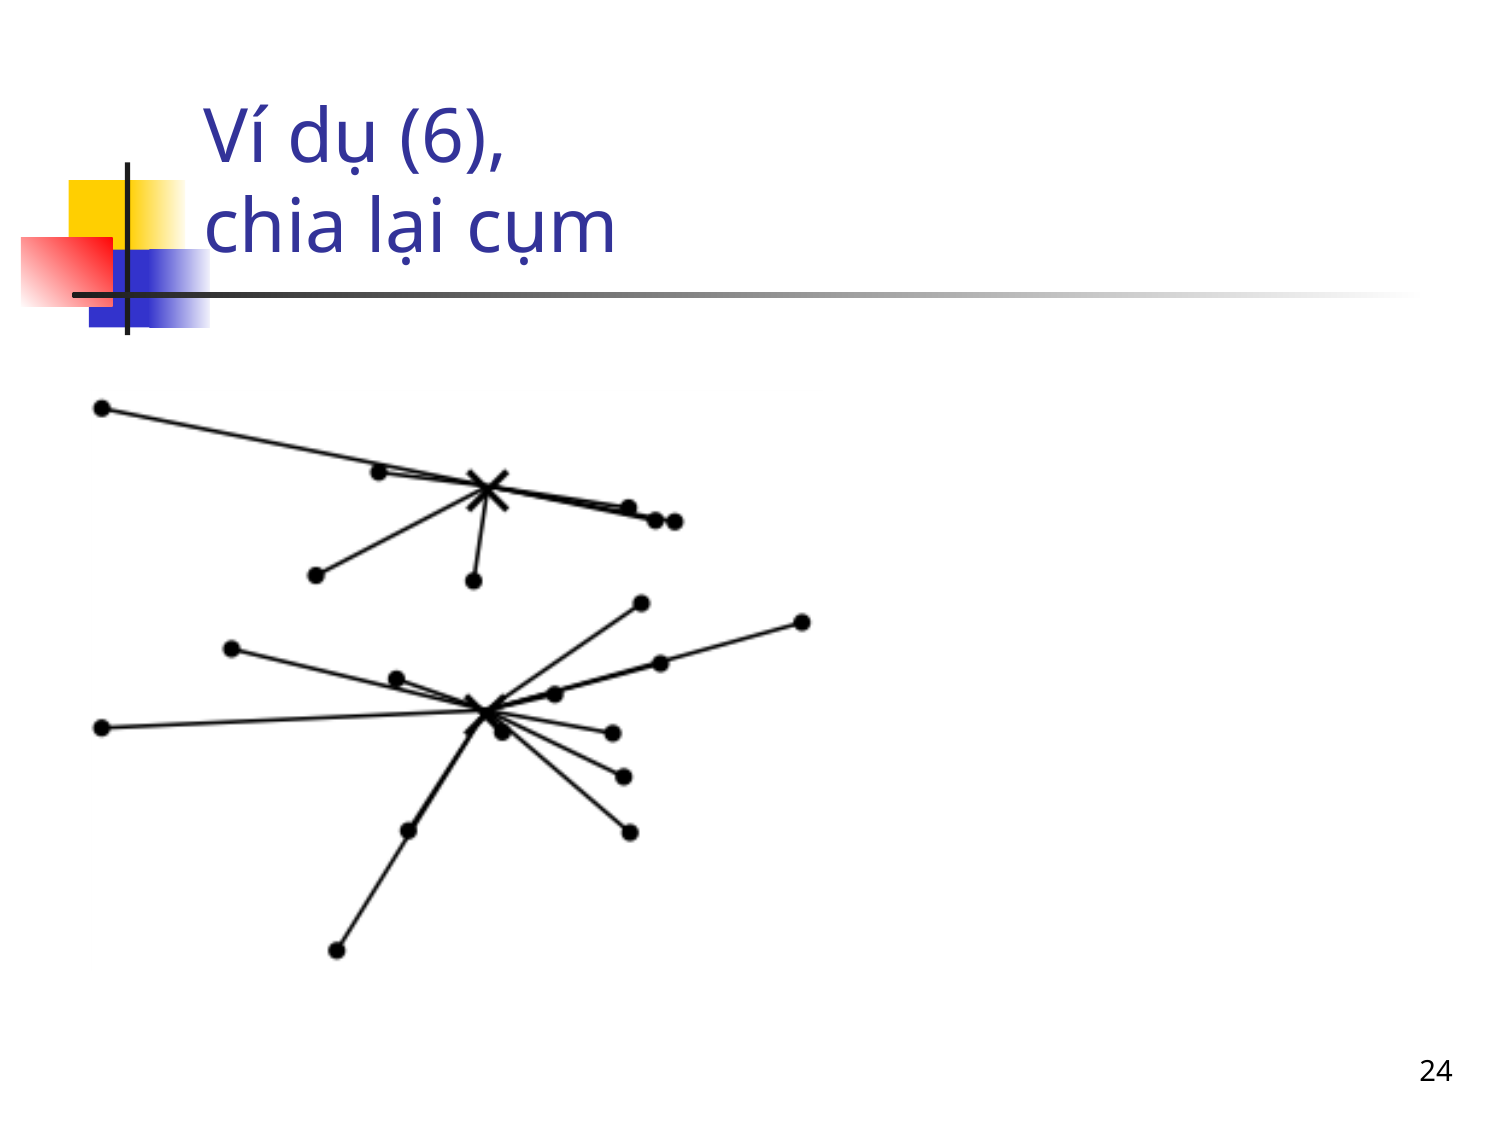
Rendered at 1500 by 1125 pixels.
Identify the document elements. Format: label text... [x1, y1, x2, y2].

slide_number 24 [1155, 1024, 1468, 1100]
picture [89, 389, 823, 971]
title Ví dụ (6), chia lại cụm [188, 35, 1468, 275]
